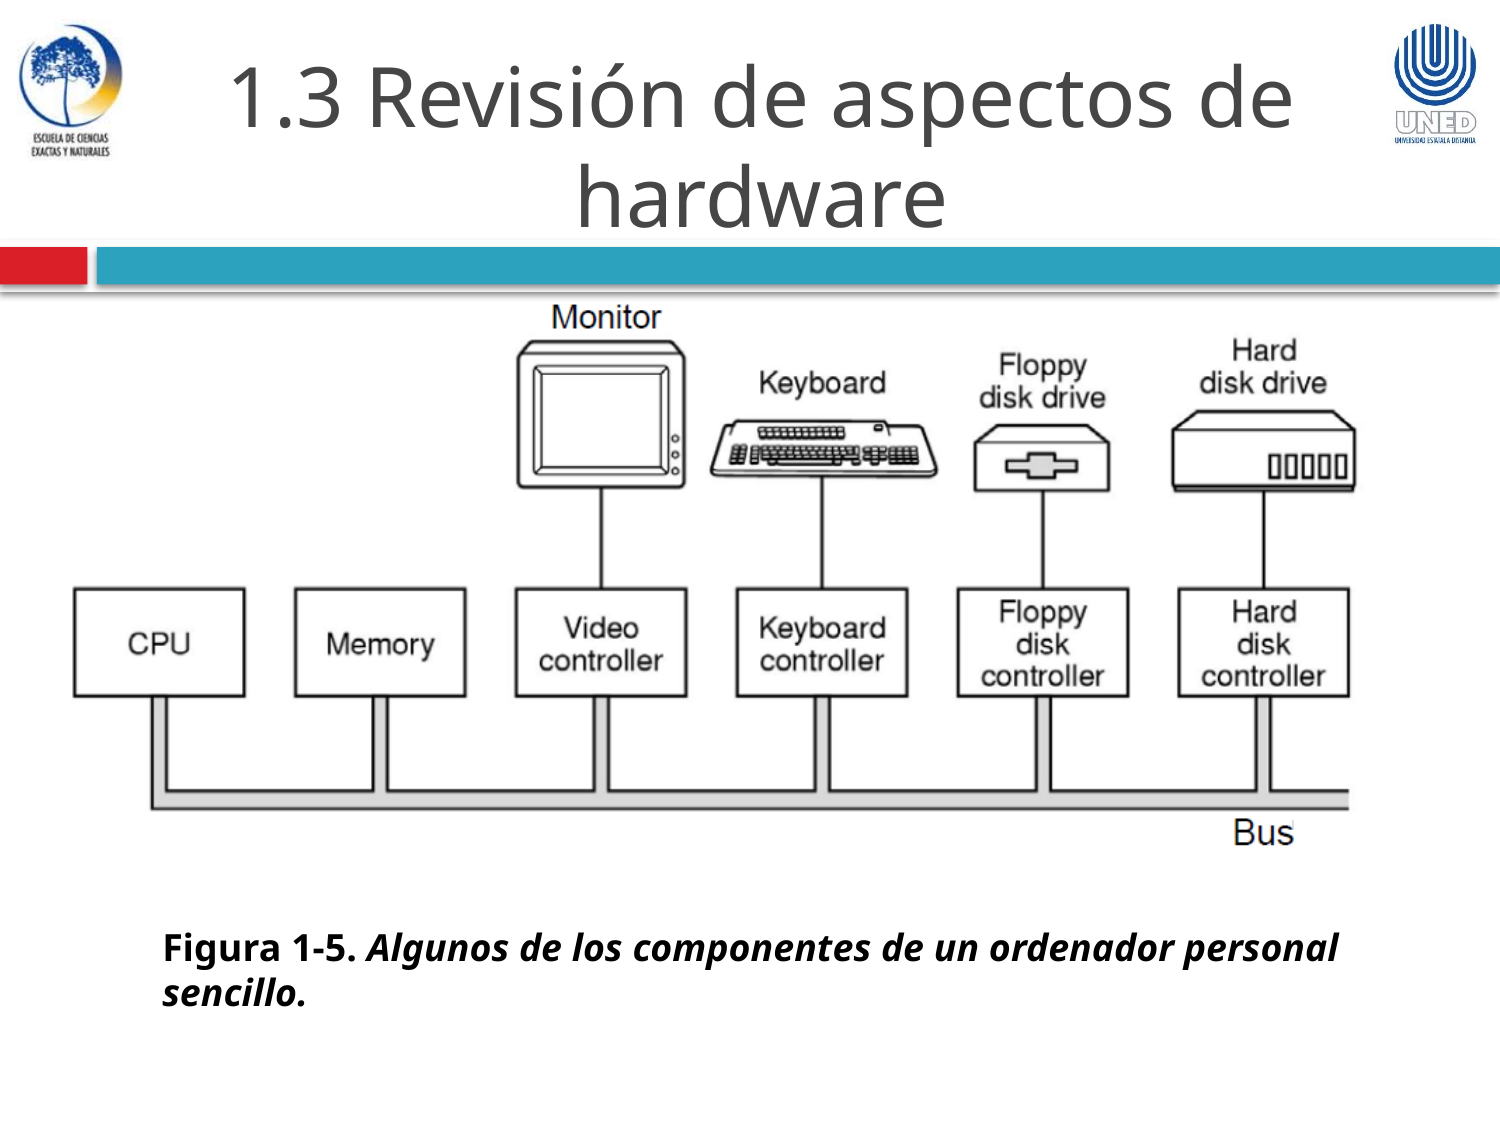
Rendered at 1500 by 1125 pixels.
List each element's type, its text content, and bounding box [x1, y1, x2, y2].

text_box 1.3 Revisión de aspectos de hardware [147, 42, 1376, 251]
picture [52, 302, 1371, 873]
picture [1387, 19, 1483, 147]
text_box Figura 1-5. Algunos de los componentes de un ordenador personal sencillo. [147, 916, 1365, 1022]
picture [17, 19, 124, 161]
